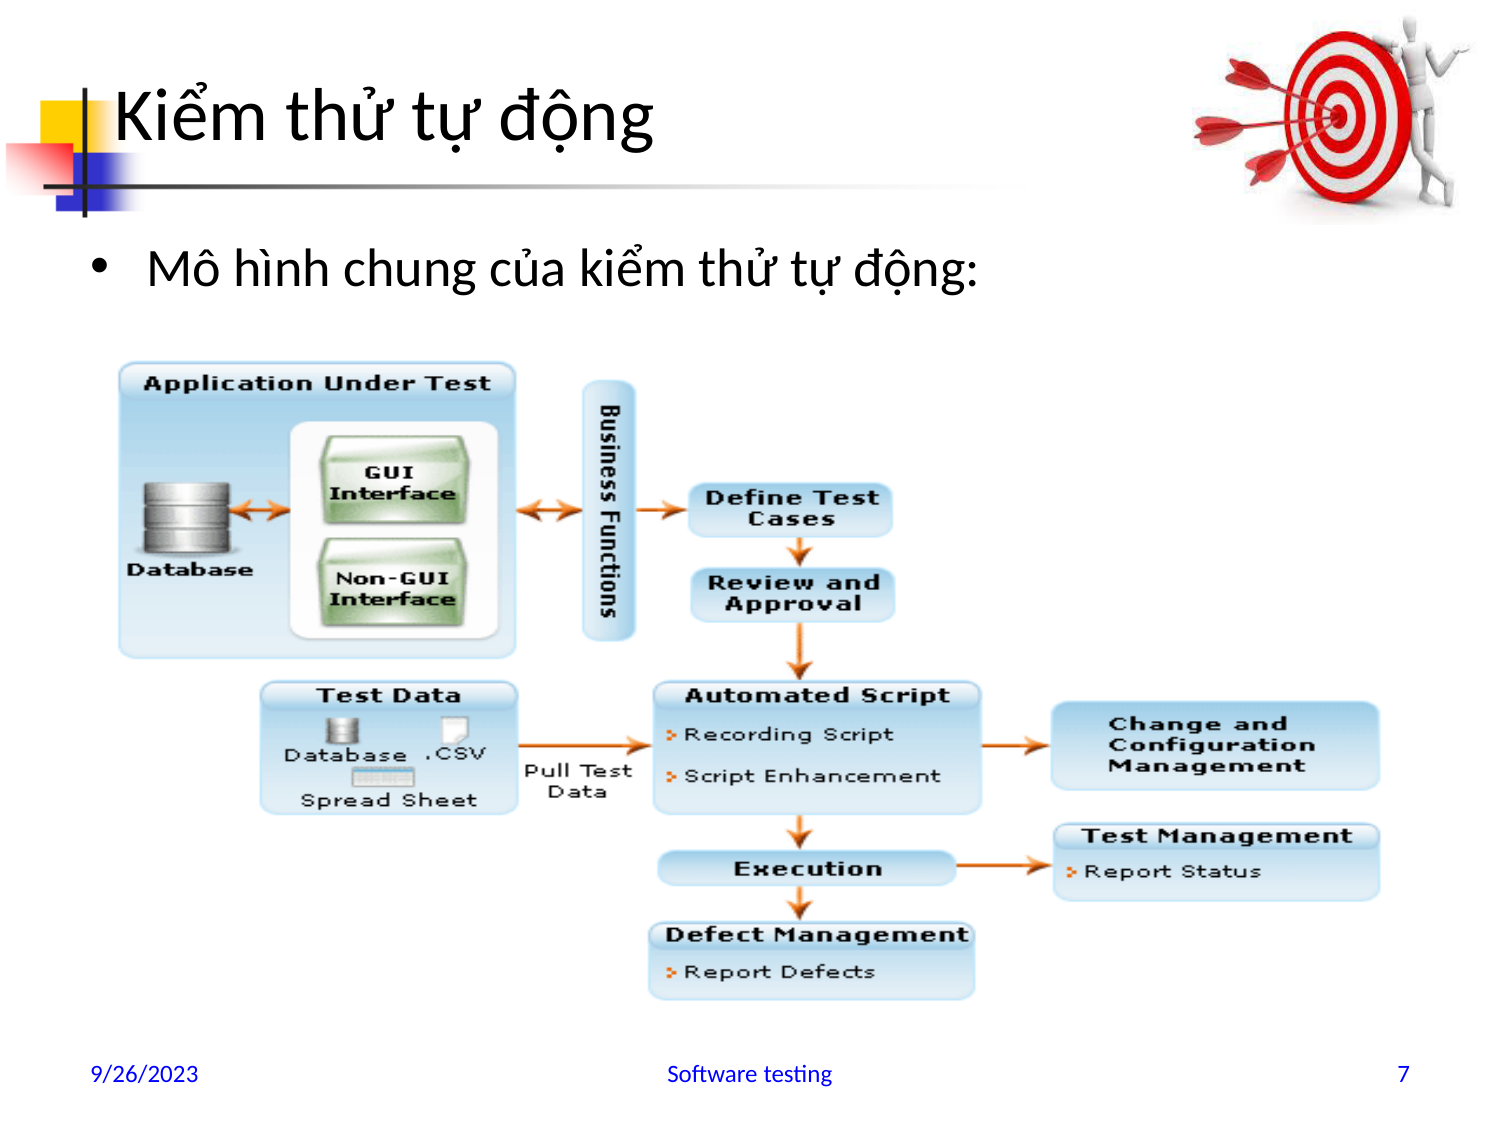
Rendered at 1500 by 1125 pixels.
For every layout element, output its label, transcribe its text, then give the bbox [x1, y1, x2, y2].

picture [1174, 0, 1500, 226]
slide_number 7 [1074, 1042, 1425, 1103]
picture [0, 74, 1091, 232]
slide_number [75, 1042, 425, 1103]
picture [112, 349, 1388, 1013]
footer Software testing [512, 1042, 988, 1103]
title Kiểm thử tự động [99, 45, 1169, 175]
list Mô hình chung của kiểm thử tự động: [75, 224, 1438, 1005]
